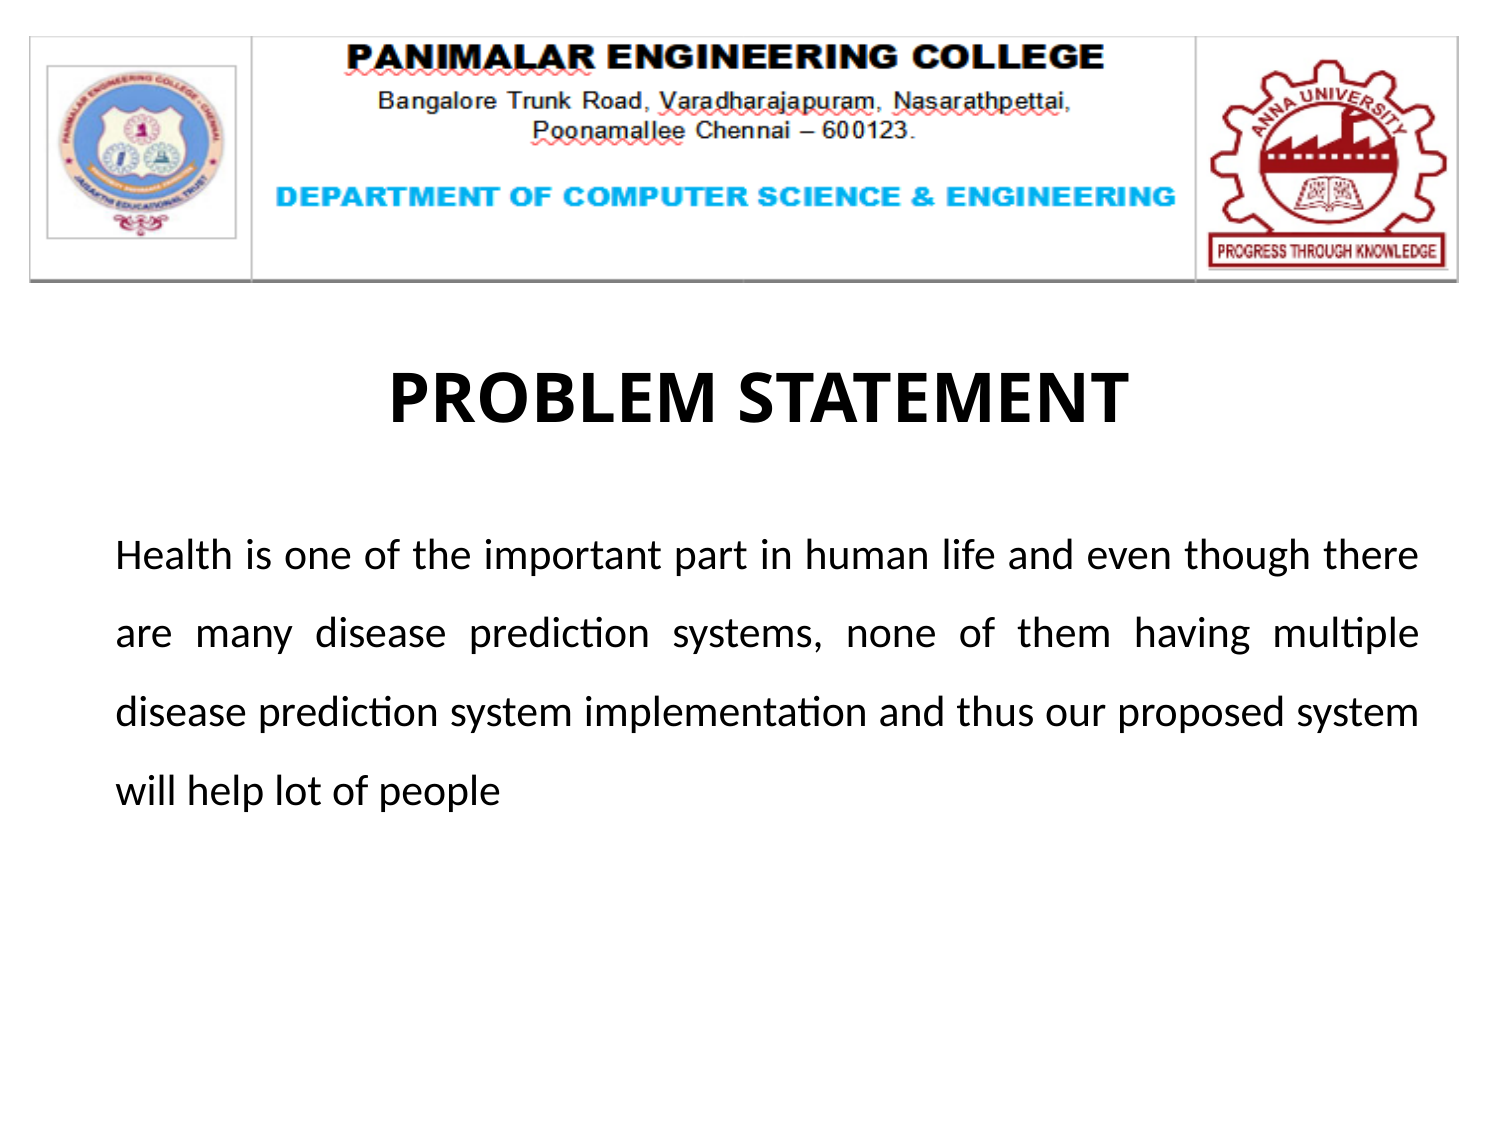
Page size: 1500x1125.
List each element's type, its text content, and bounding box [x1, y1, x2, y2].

picture [29, 30, 1459, 291]
title PROBLEM STATEMENT [112, 349, 1406, 451]
list Health is one of the important part in human life and even though there are many disease prediction systems, none of them having multiple disease prediction system implementation and thus our proposed system will help lot of people [100, 491, 1436, 1071]
